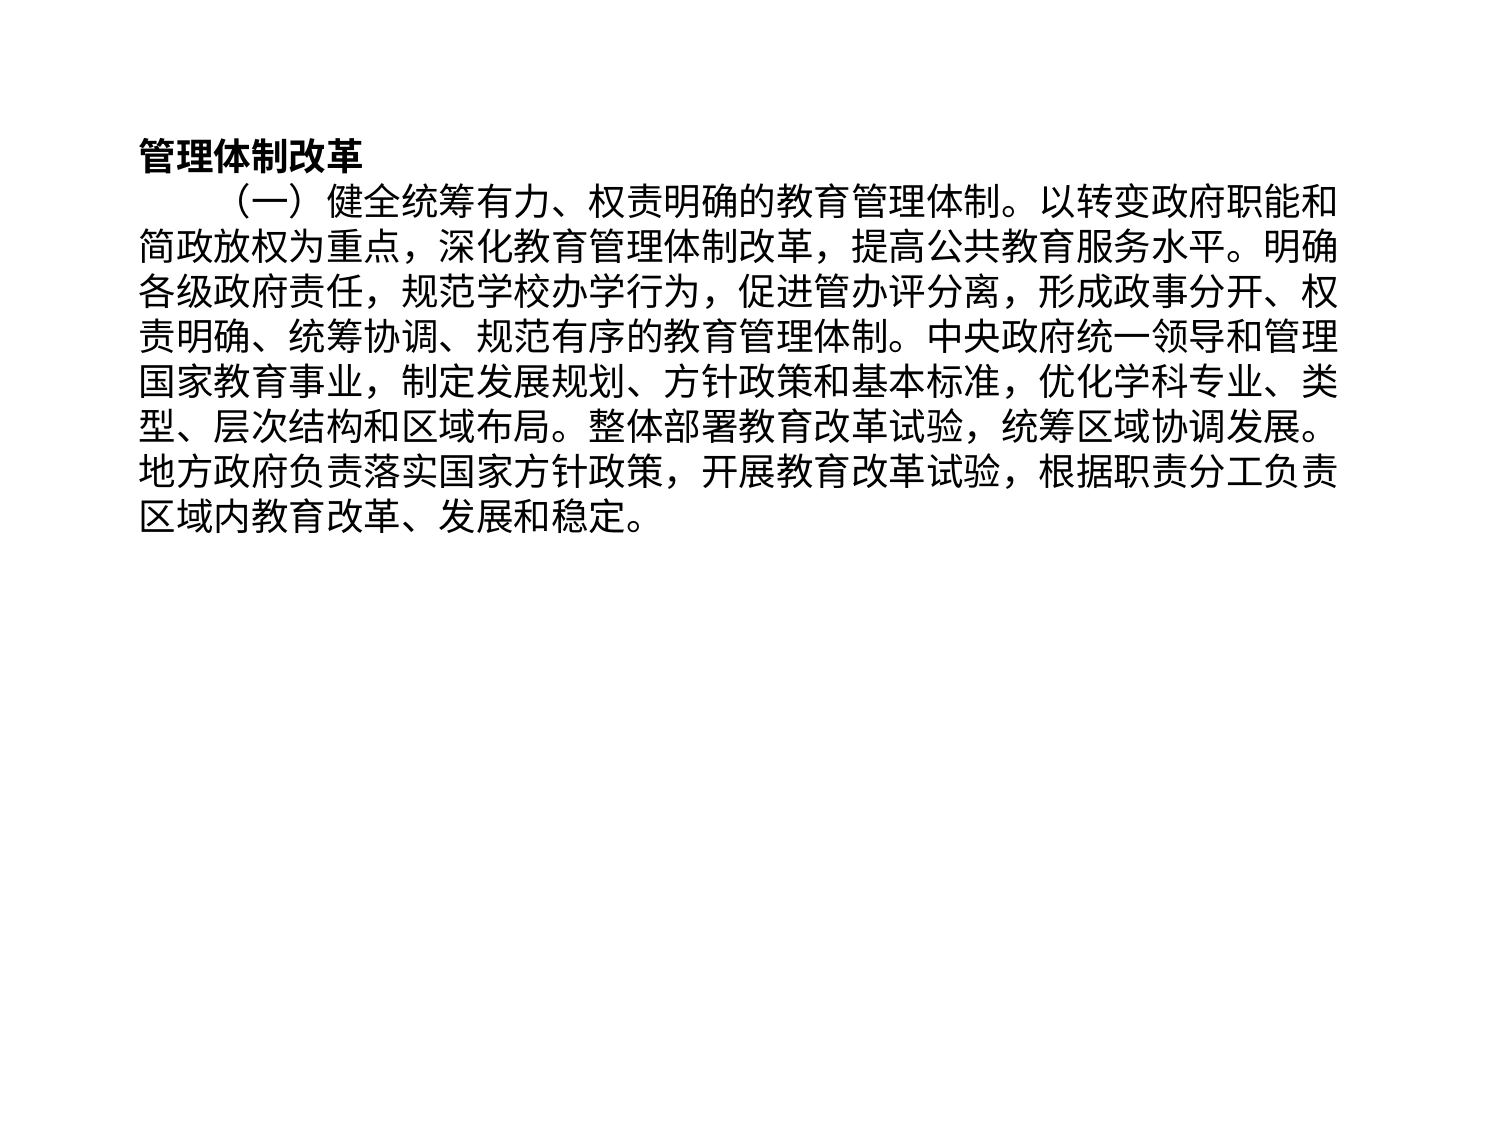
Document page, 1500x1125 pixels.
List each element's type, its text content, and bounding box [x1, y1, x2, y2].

text_box 管理体制改革 （一）健全统筹有力、权责明确的教育管理体制。以转变政府职能和简政放权为重点，深化教育管理体制改革，提高公共教育服务水平。明确各级政府责任，规范学校办学行为，促进管办评分离，形成政事分开、权责明确、统筹协调、规范有序的教育管理体制。中央政府统一领导和管理国家教育事业，制定发展规划、方针政策和基本标准，优化学科专业、类型、层次结构和区域布局。整体部署教育改革试验，统筹区域协调发展。地方政府负责落实国家方针政策，开展教育改革试验，根据职责分工负责区域内教育改革、发展和稳定。 [123, 125, 1376, 591]
